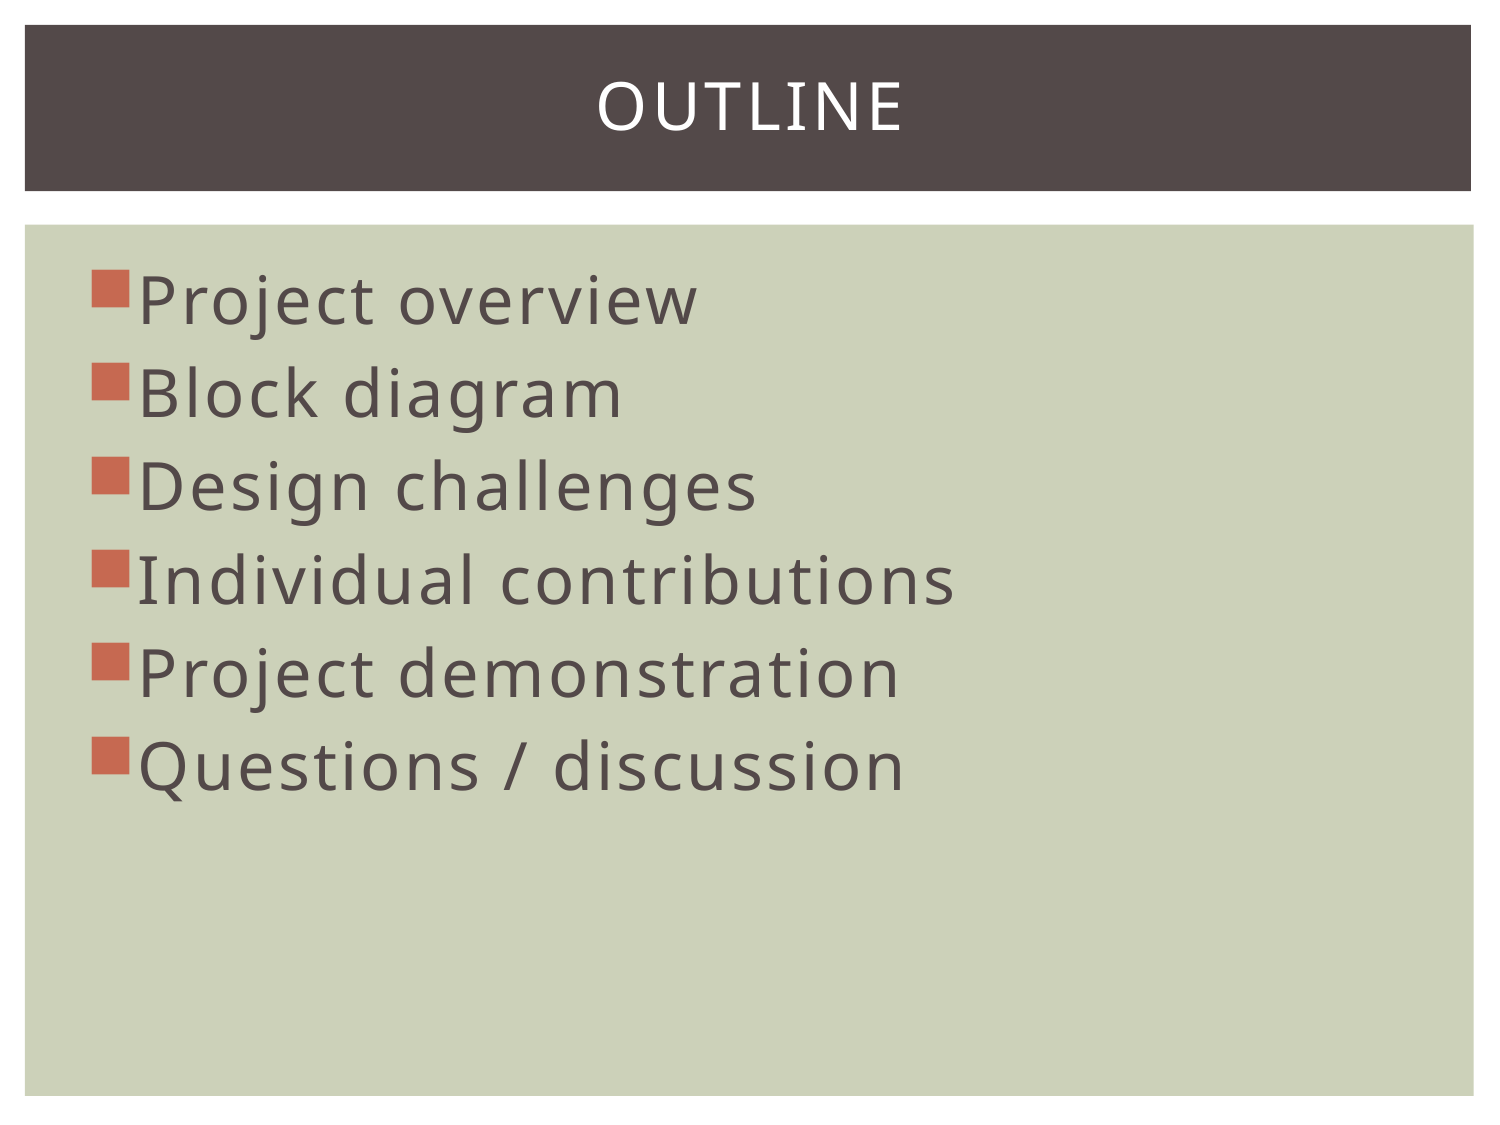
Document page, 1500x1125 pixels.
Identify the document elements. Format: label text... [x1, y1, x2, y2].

title Outline [62, 58, 1438, 150]
list Project overview Block diagram Design challenges Individual contributions Project demonstration Questions / discussion [62, 249, 1442, 1005]
